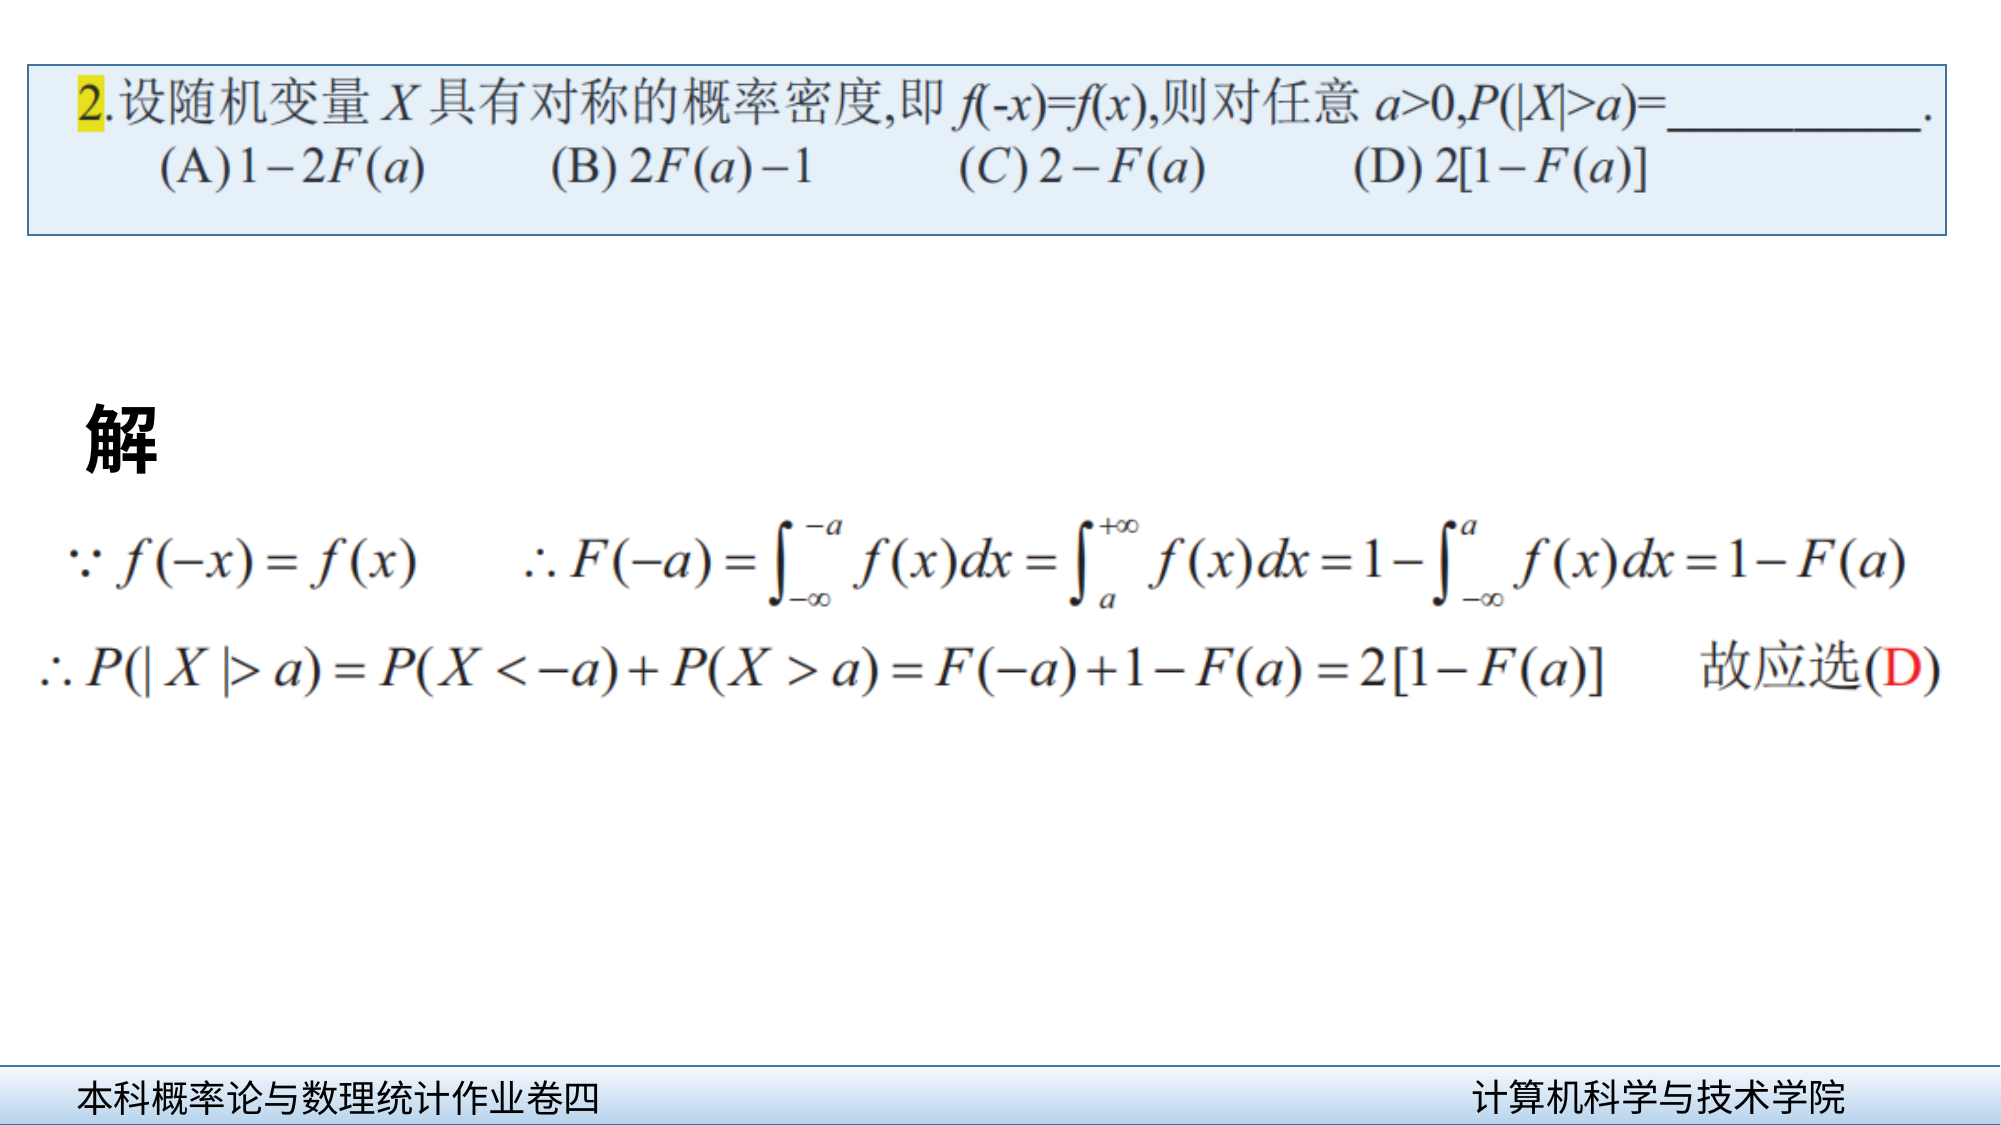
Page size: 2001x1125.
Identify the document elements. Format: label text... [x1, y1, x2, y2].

picture [53, 65, 1947, 198]
picture [36, 511, 1947, 717]
slide_number [1524, 1067, 1975, 1125]
text_box 本科概率论与数理统计作业卷四 [61, 1067, 670, 1125]
text_box 计算机科学与技术学院 [1456, 1066, 1876, 1125]
text_box 解 [69, 385, 273, 490]
text_box [0, 1065, 2000, 1125]
text_box [27, 64, 1947, 236]
